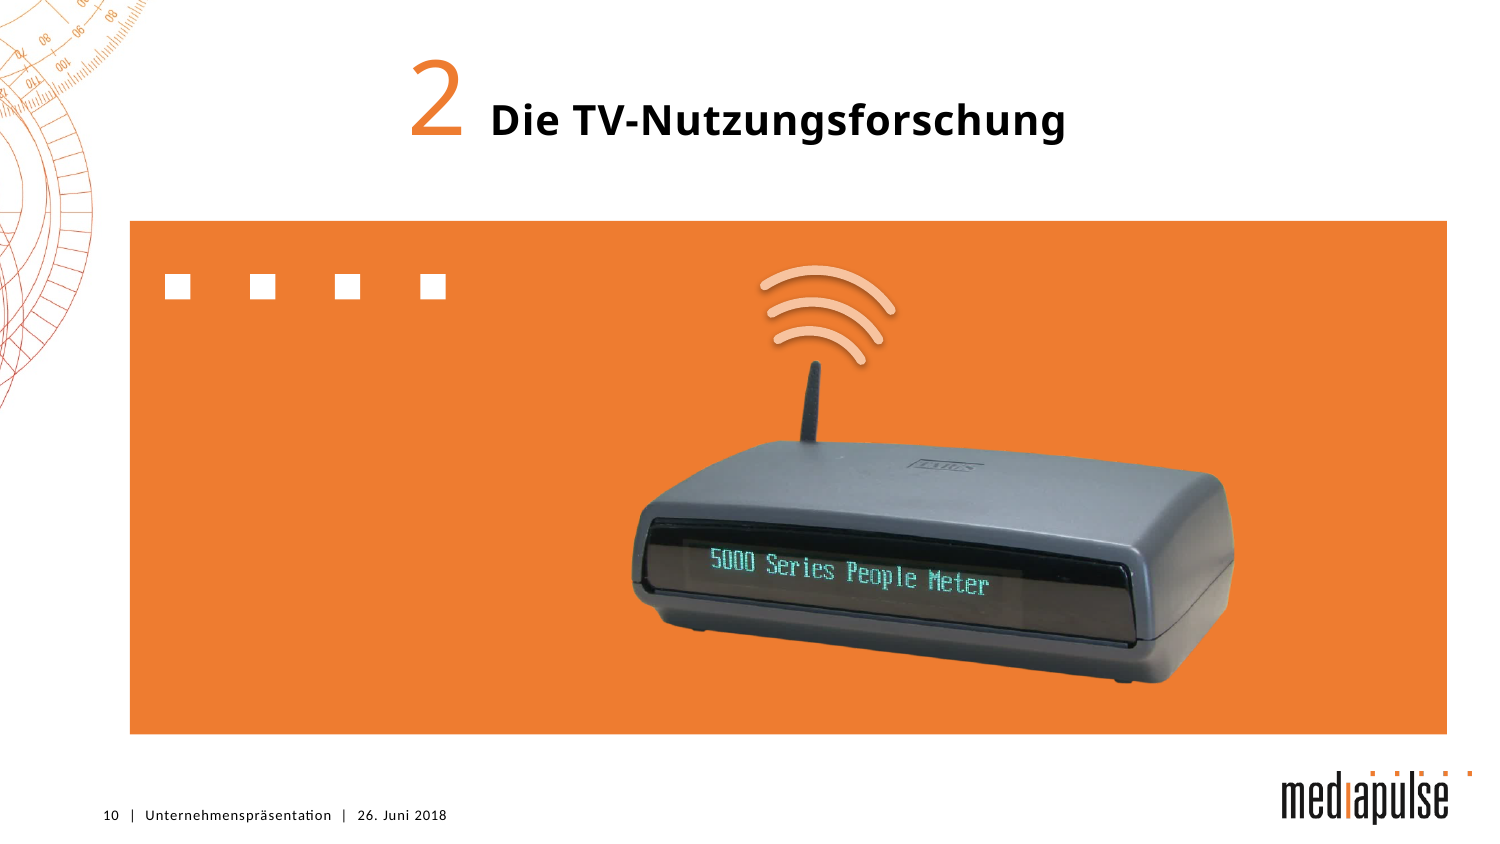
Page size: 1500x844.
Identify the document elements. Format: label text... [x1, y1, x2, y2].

picture [0, 0, 171, 415]
text_box Die TV-Nutzungsforschung [490, 96, 1448, 133]
text_box [128, 219, 1449, 737]
picture [1282, 771, 1472, 825]
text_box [165, 273, 446, 300]
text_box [525, 269, 1335, 776]
title 2 [407, 55, 485, 157]
